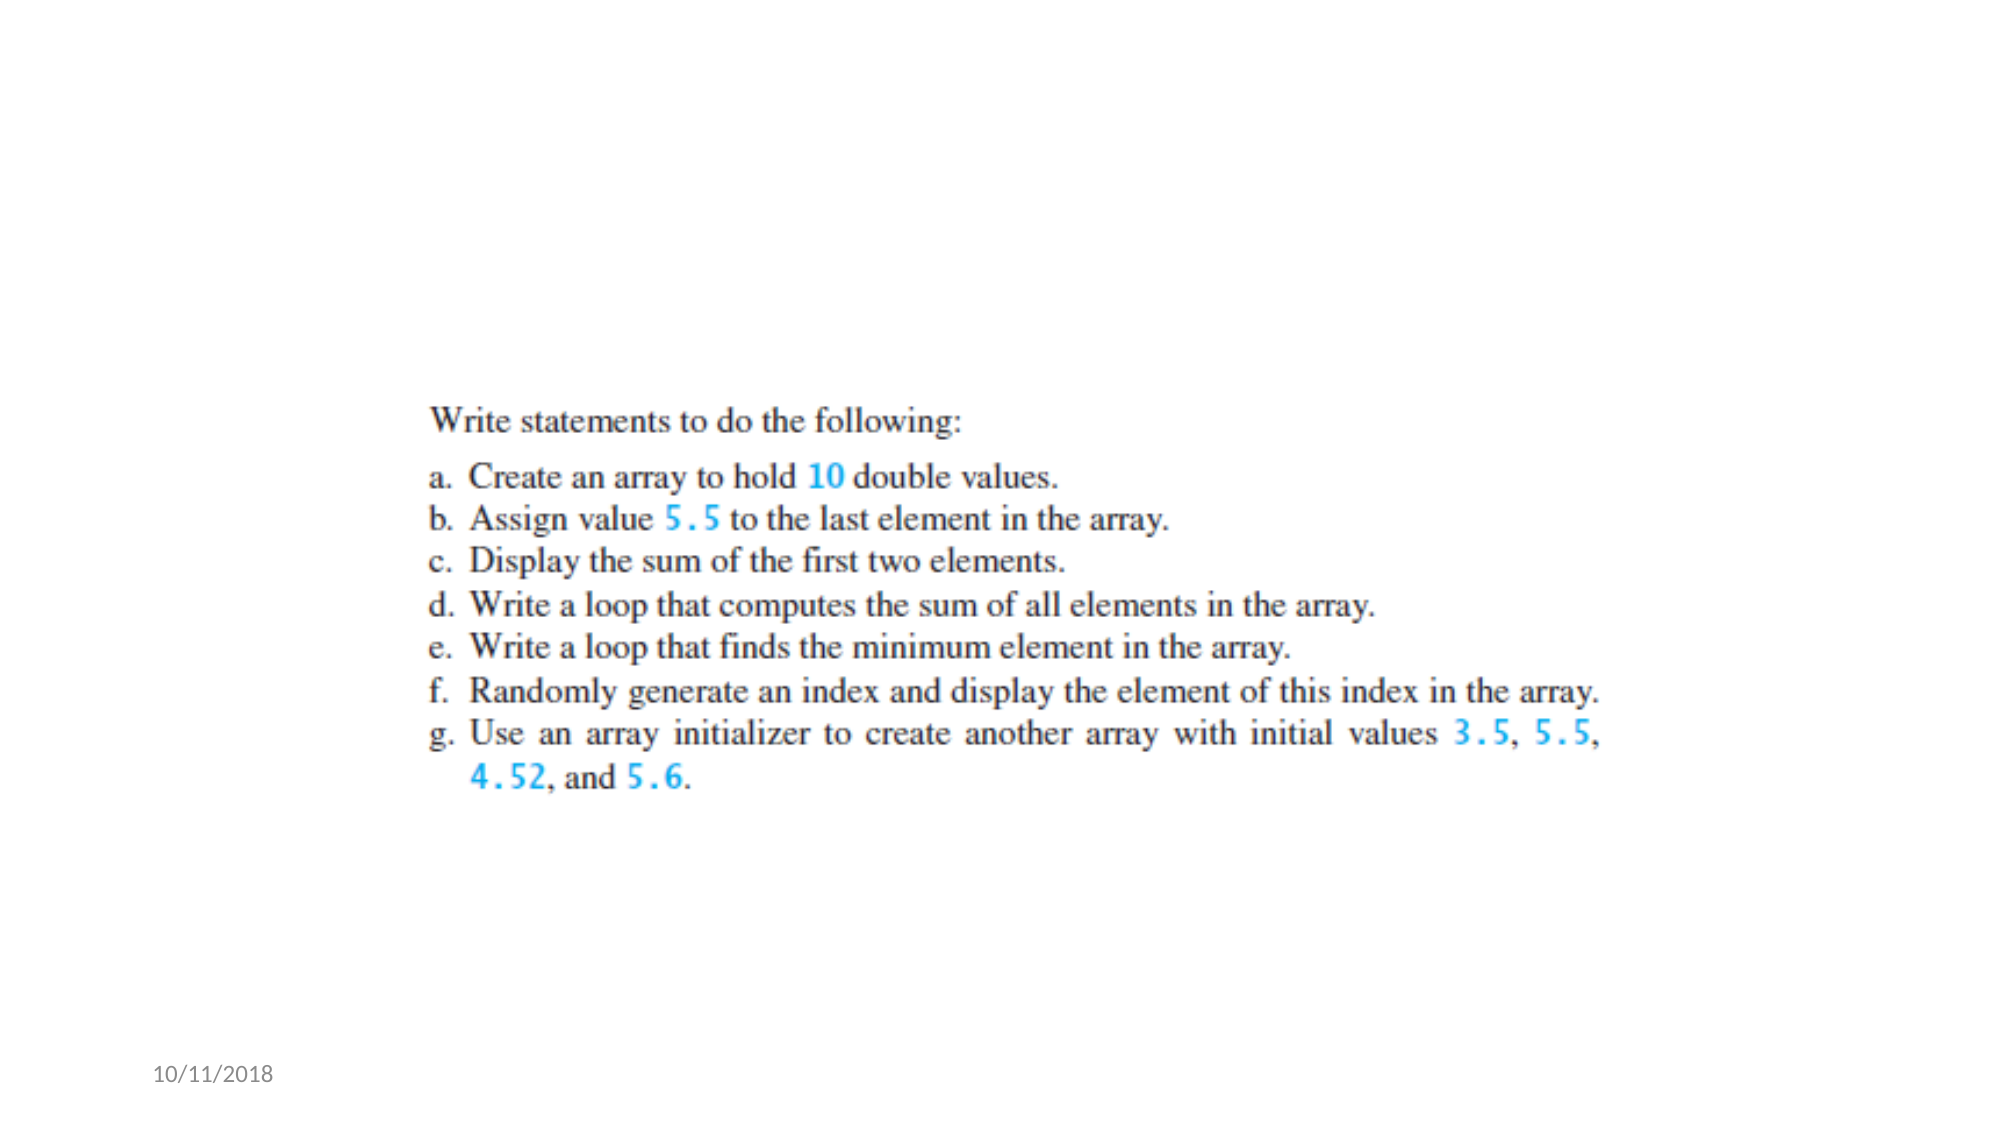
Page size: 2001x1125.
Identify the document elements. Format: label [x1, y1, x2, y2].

list [400, 391, 1648, 801]
slide_number [137, 1042, 588, 1103]
